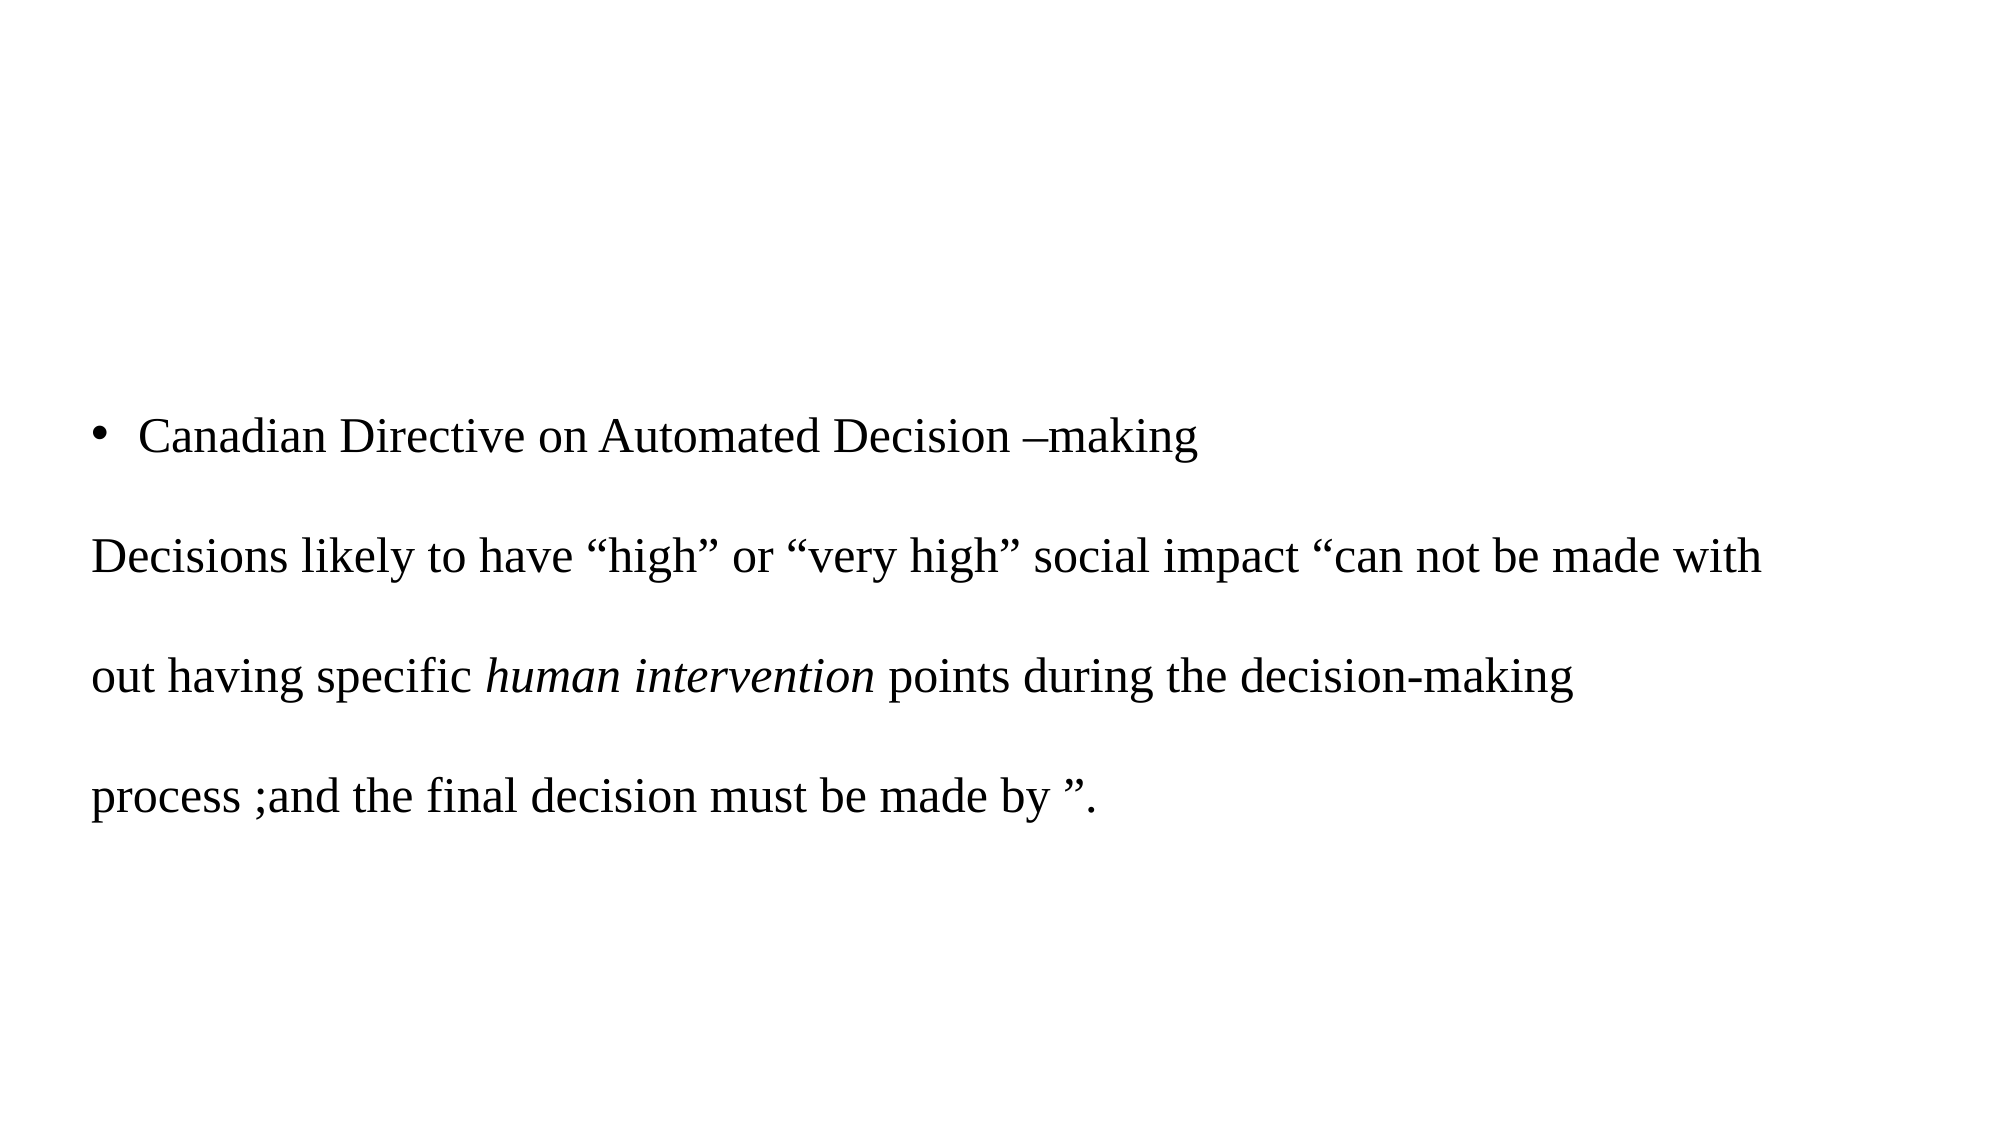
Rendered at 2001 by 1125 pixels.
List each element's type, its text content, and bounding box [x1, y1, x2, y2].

text_box Canadian Directive on Automated Decision –making Decisions likely to have “high” or “very high” social impact “can not be made with out having specific human intervention points during the decision-making process ;and the final decision must be made by ”. [76, 334, 1842, 830]
